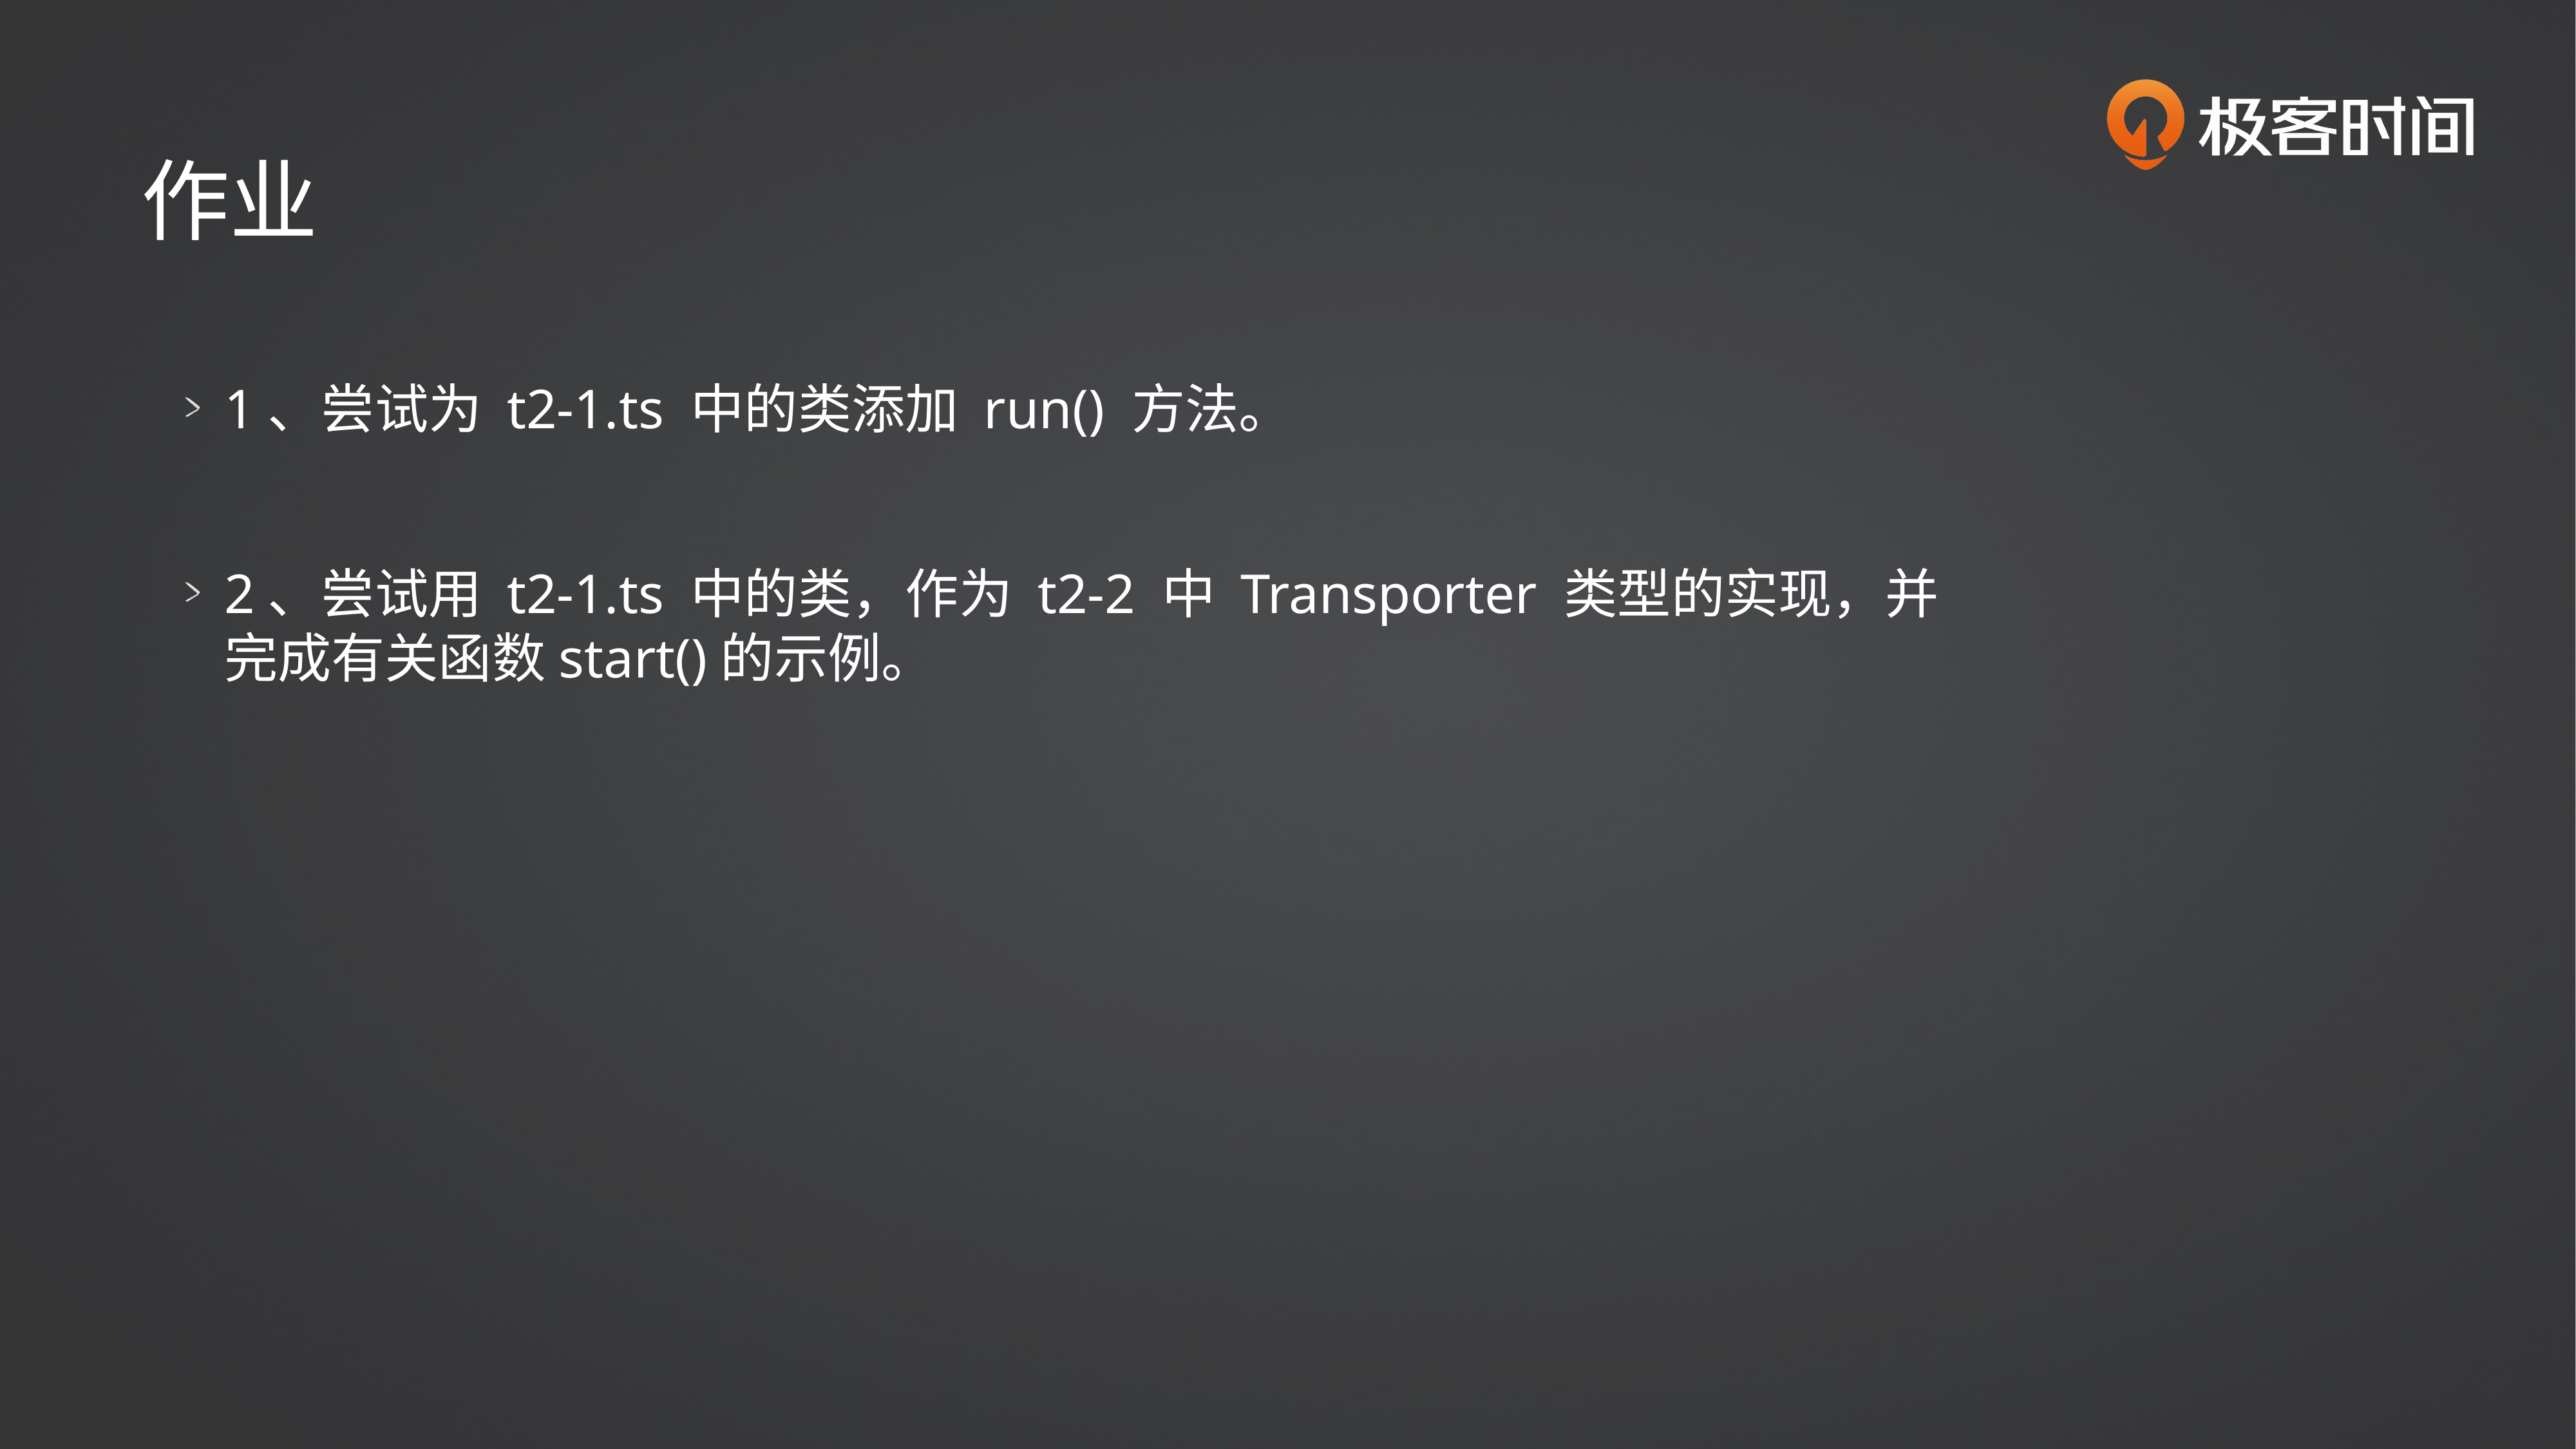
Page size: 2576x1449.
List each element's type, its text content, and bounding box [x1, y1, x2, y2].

text_box 2、尝试用 t2-1.ts 中的类，作为 t2-2 中 Transporter 类型的实现，并完成有关函数start()的示例。 [182, 560, 1975, 689]
text_box 作业 [135, 139, 671, 257]
text_box 1、尝试为 t2-1.ts 中的类添加 run() 方法。 [182, 375, 1975, 440]
picture [0, 0, 2576, 1449]
